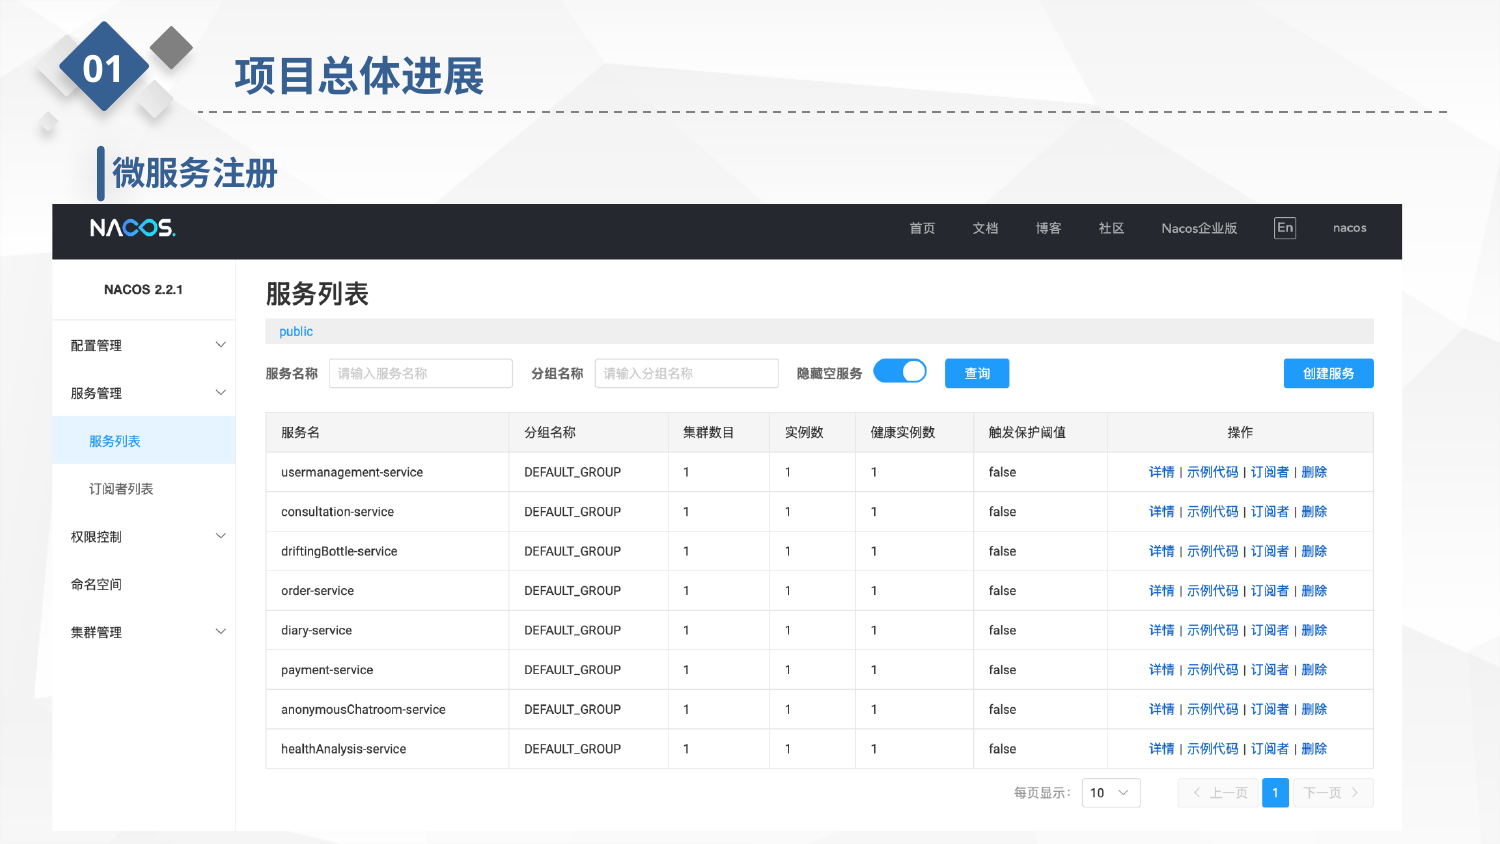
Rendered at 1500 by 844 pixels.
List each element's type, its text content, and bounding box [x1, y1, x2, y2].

picture [0, 0, 1500, 844]
text_box [94, 145, 107, 203]
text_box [41, 31, 1448, 129]
text_box 微服务注册 [97, 144, 420, 200]
